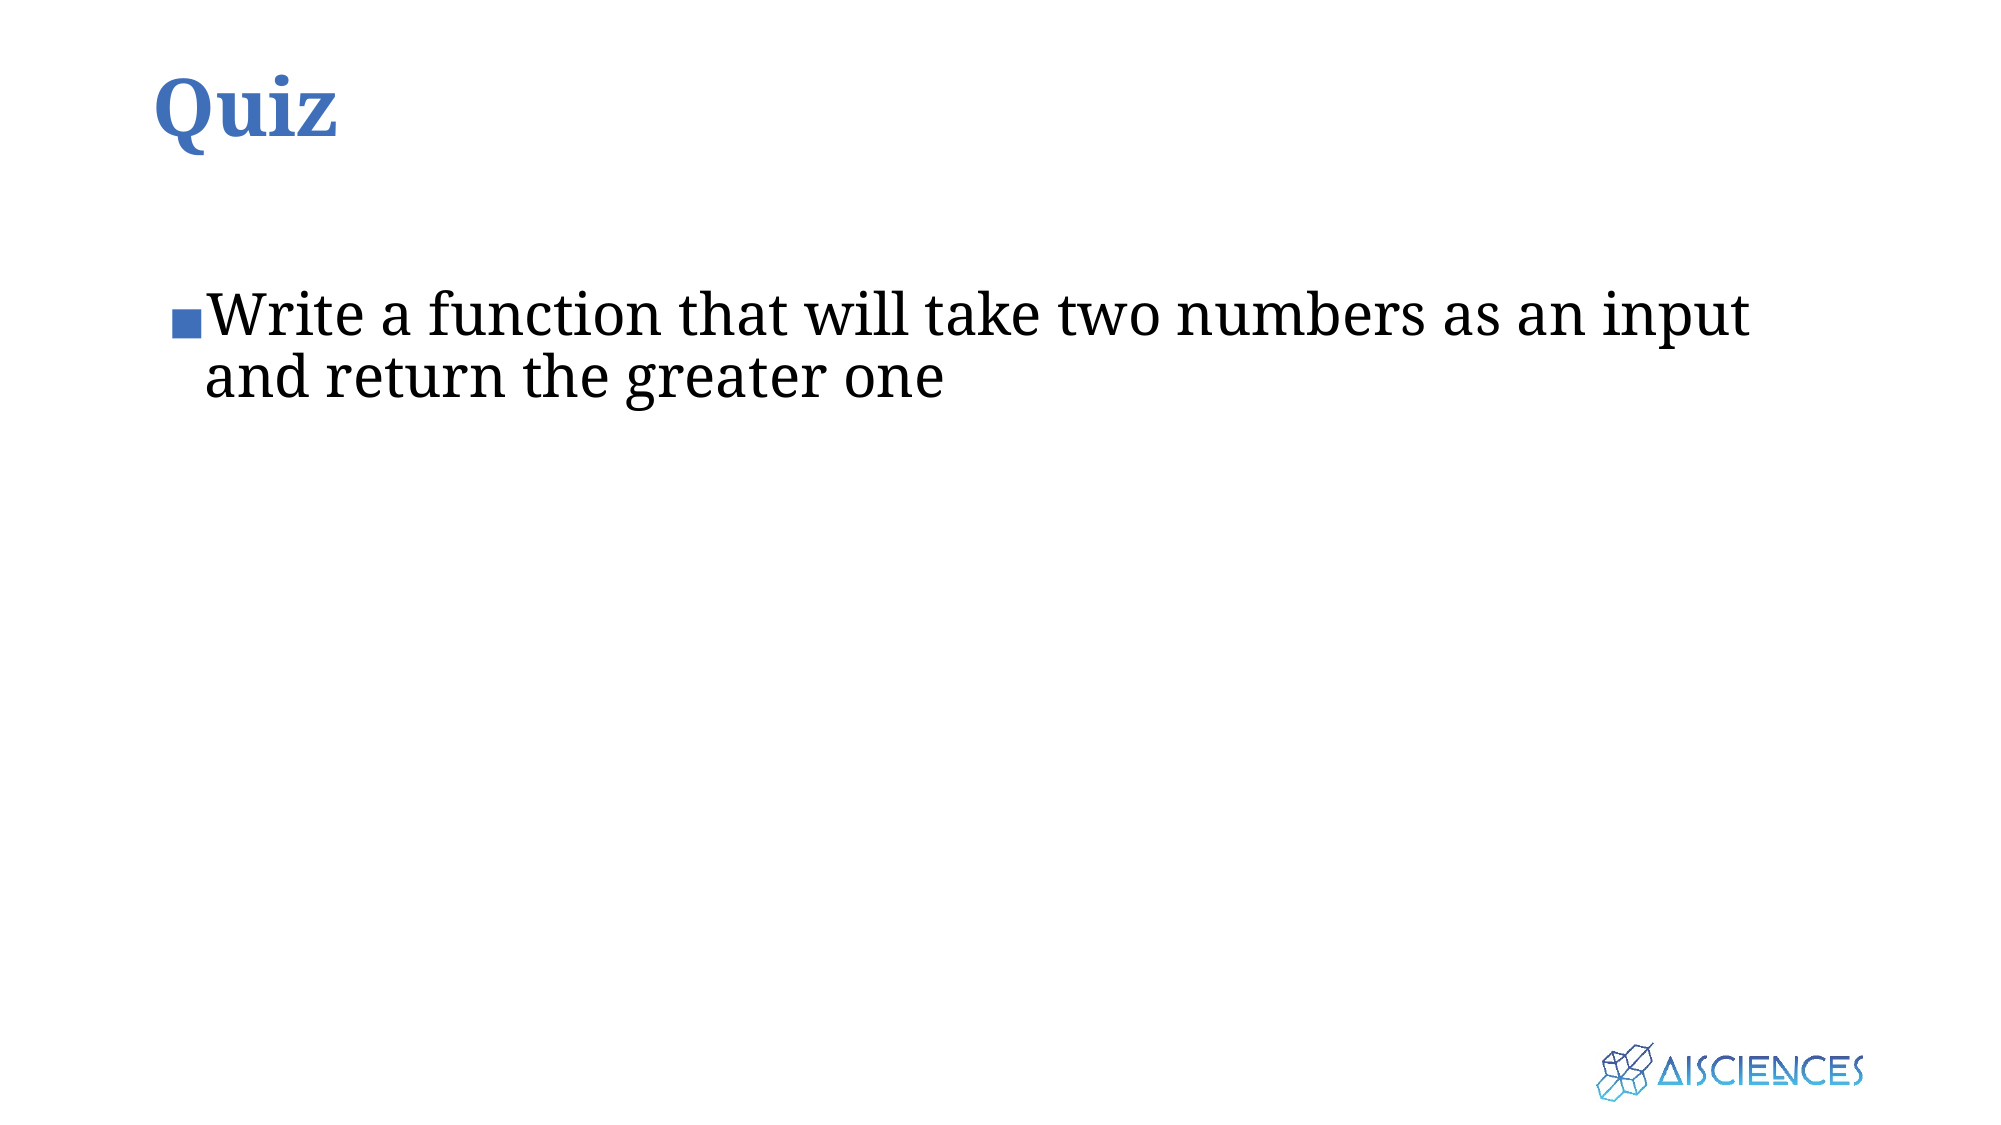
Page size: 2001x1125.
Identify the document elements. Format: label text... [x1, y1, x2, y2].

picture [1596, 1042, 1863, 1102]
list Write a function that will take two numbers as an input and return the greater one [152, 277, 1878, 949]
title Quiz [137, 59, 1863, 278]
